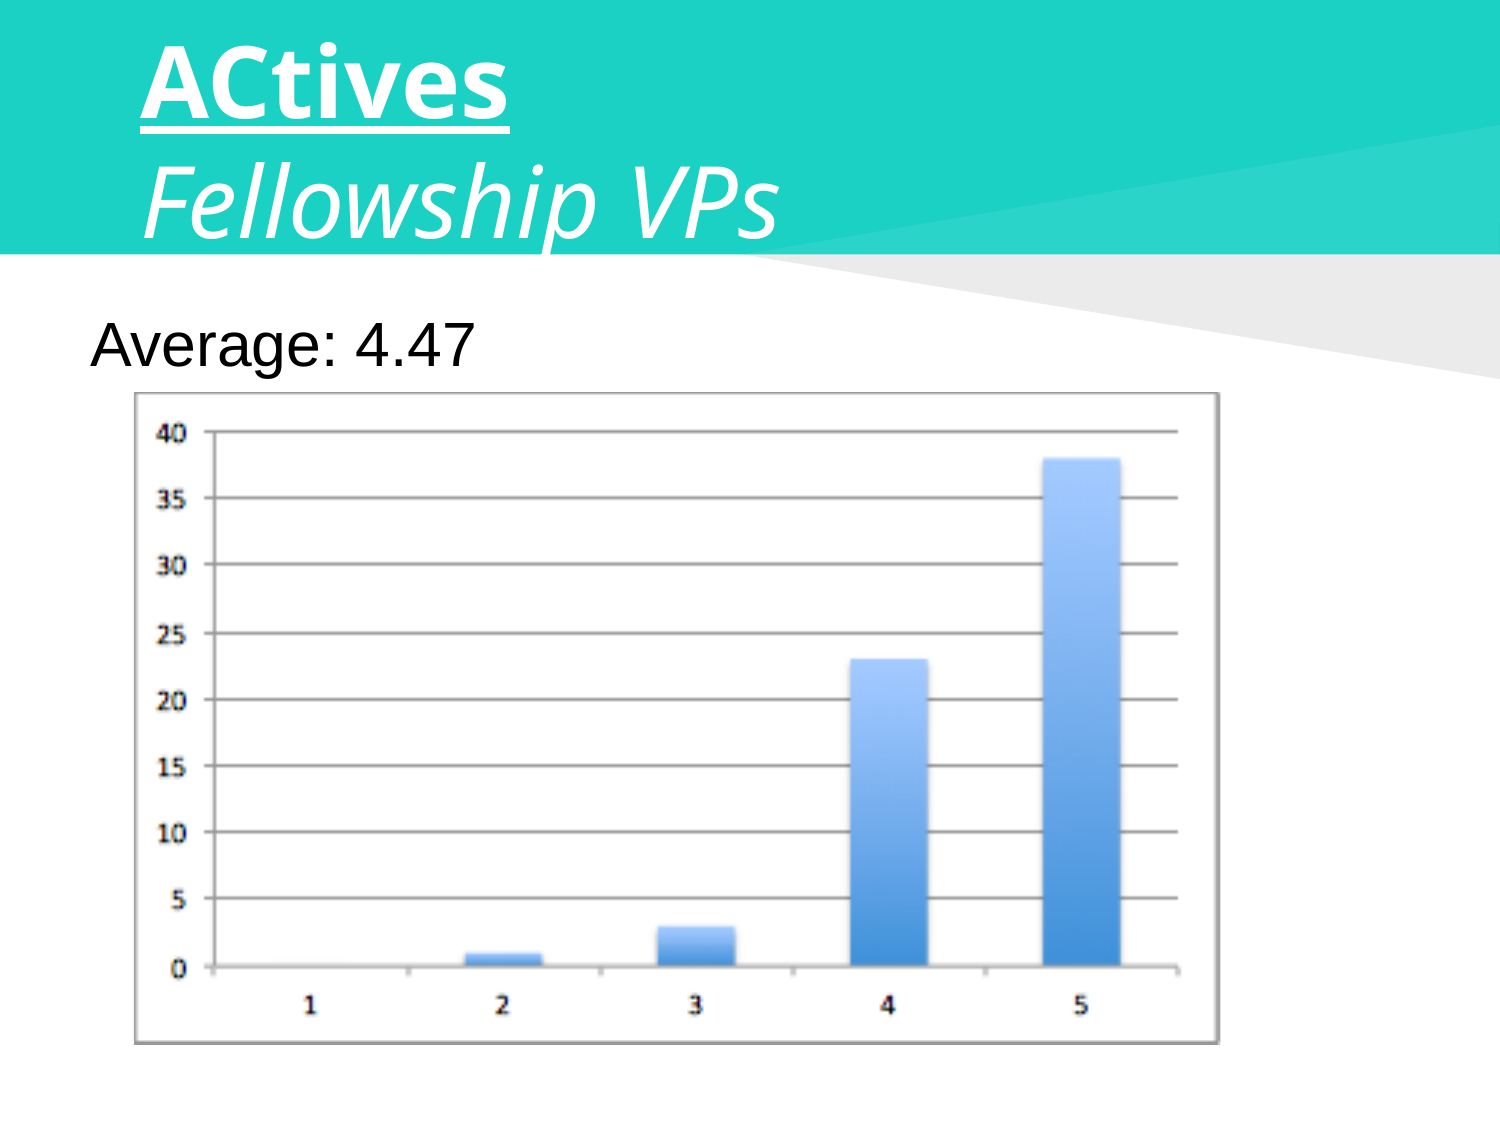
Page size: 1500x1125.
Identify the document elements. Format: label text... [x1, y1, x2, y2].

list Average: 4.47 [75, 251, 1425, 1067]
title ACtives Fellowship VPs [75, 45, 1425, 233]
text_box [133, 392, 1221, 1045]
